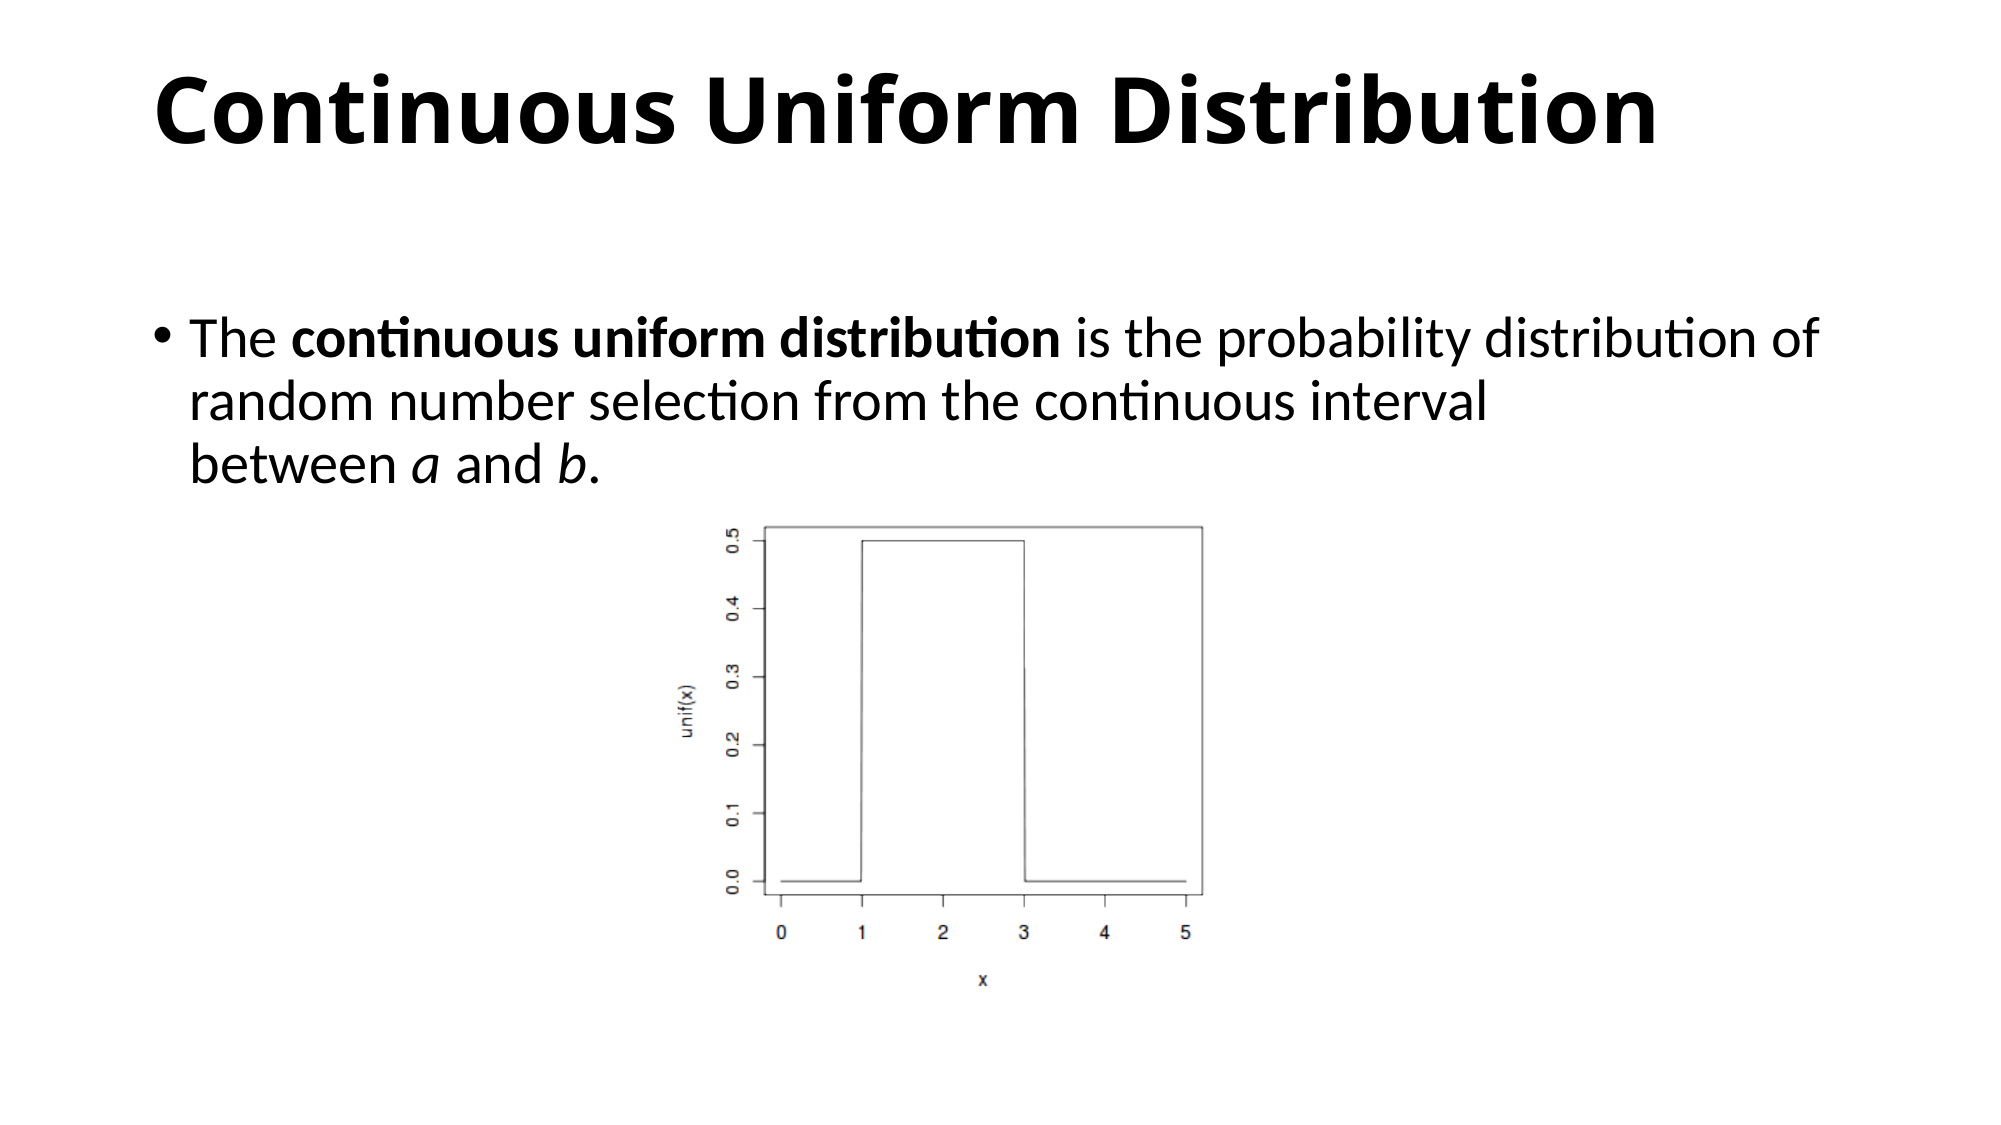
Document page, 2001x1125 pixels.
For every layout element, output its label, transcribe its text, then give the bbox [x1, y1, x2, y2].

title Continuous Uniform Distribution [137, 59, 1863, 278]
list The continuous uniform distribution is the probability distribution of random number selection from the continuous interval between a and b. [137, 299, 1863, 1014]
picture [668, 432, 1250, 1014]
